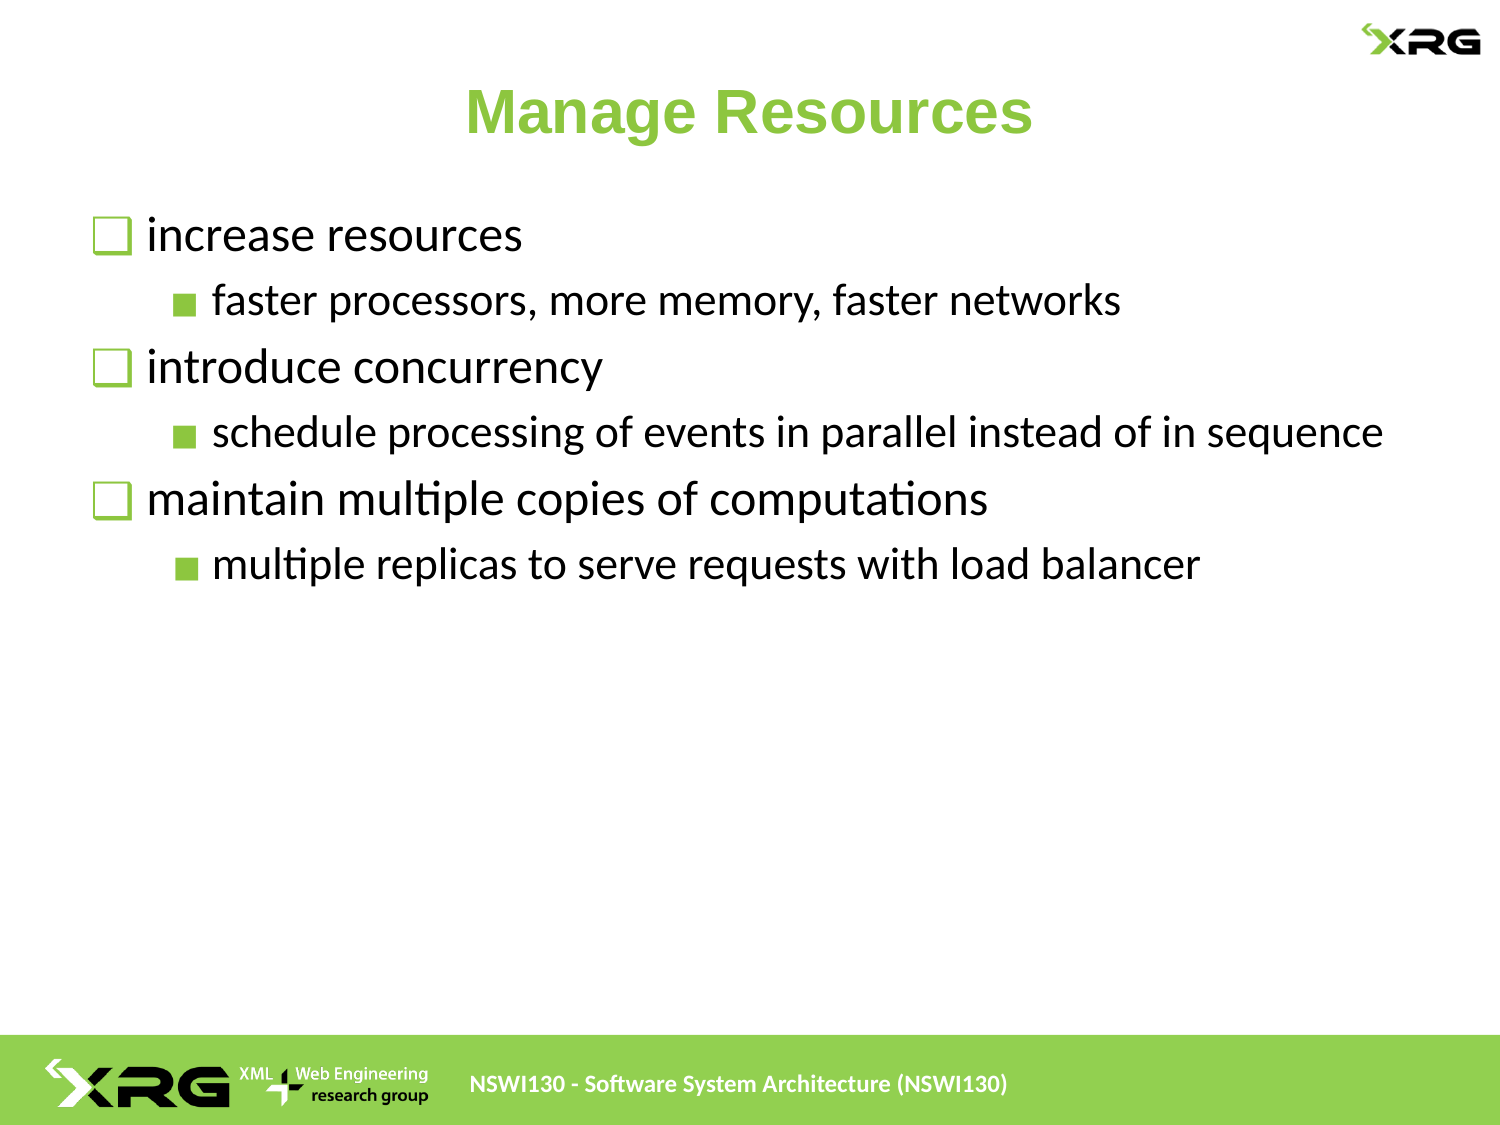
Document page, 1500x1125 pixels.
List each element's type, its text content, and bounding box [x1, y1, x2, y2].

picture [1357, 19, 1483, 60]
picture [37, 1054, 435, 1111]
list increase resources faster processors, more memory, faster networks introduce concurrency schedule processing of events in parallel instead of in sequence maintain multiple copies of computations multiple replicas to serve requests with load balancer [75, 184, 1425, 1005]
footer NSWI130 - Software System Architecture (NSWI130) [454, 1034, 1358, 1125]
title Manage Resources [75, 45, 1425, 173]
